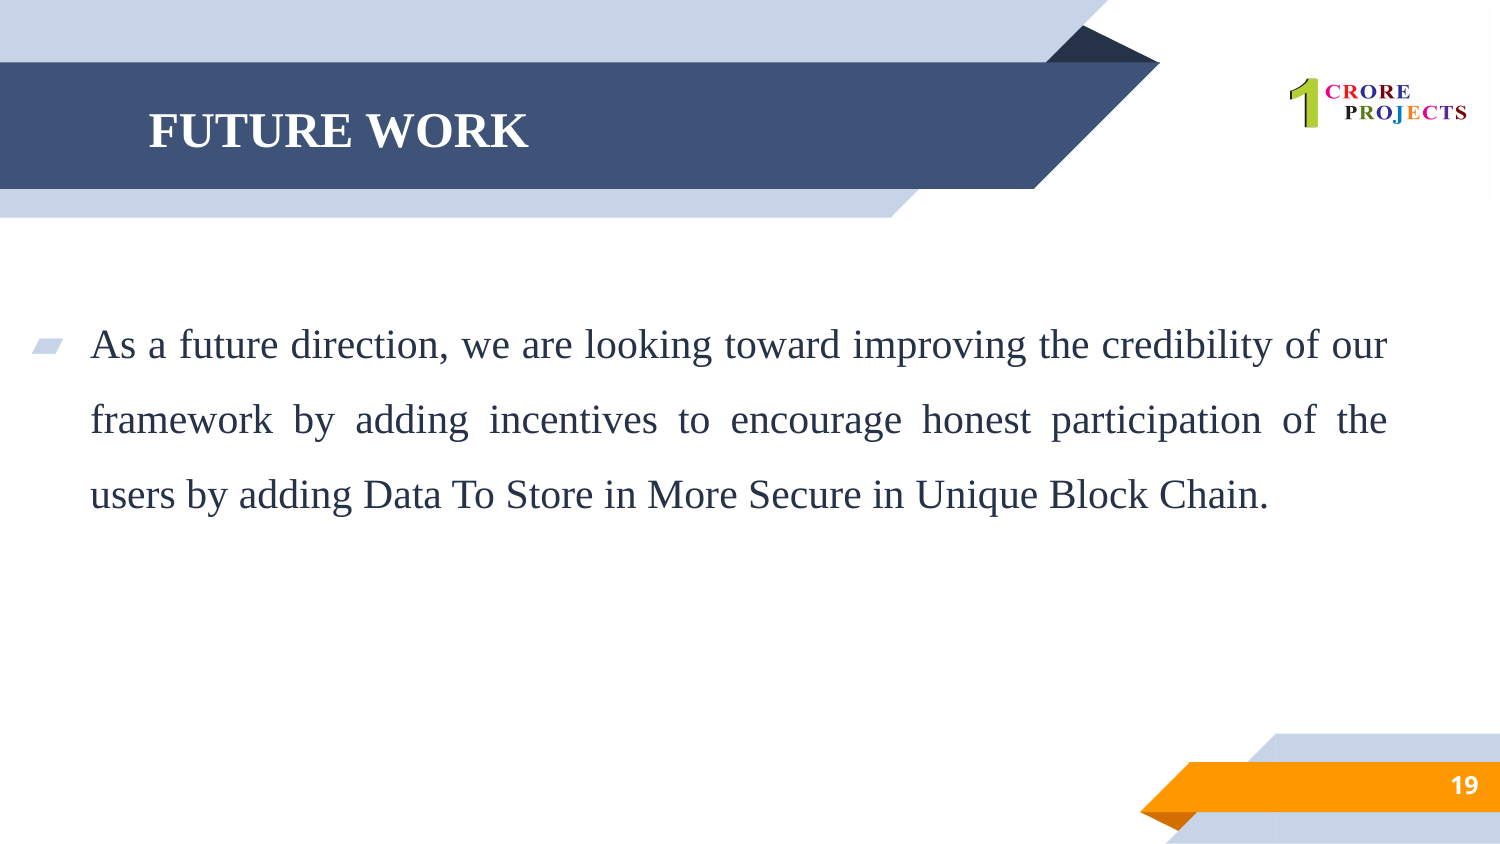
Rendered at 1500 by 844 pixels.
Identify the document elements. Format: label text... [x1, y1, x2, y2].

title FUTURE WORK [133, 64, 997, 190]
picture [1267, 4, 1492, 201]
list As a future direction, we are looking toward improving the credibility of our framework by adding incentives to encourage honest participation of the users by adding Data To Store in More Secure in Unique Block Chain. [0, 276, 1405, 724]
slide_number 19 [1249, 760, 1494, 813]
